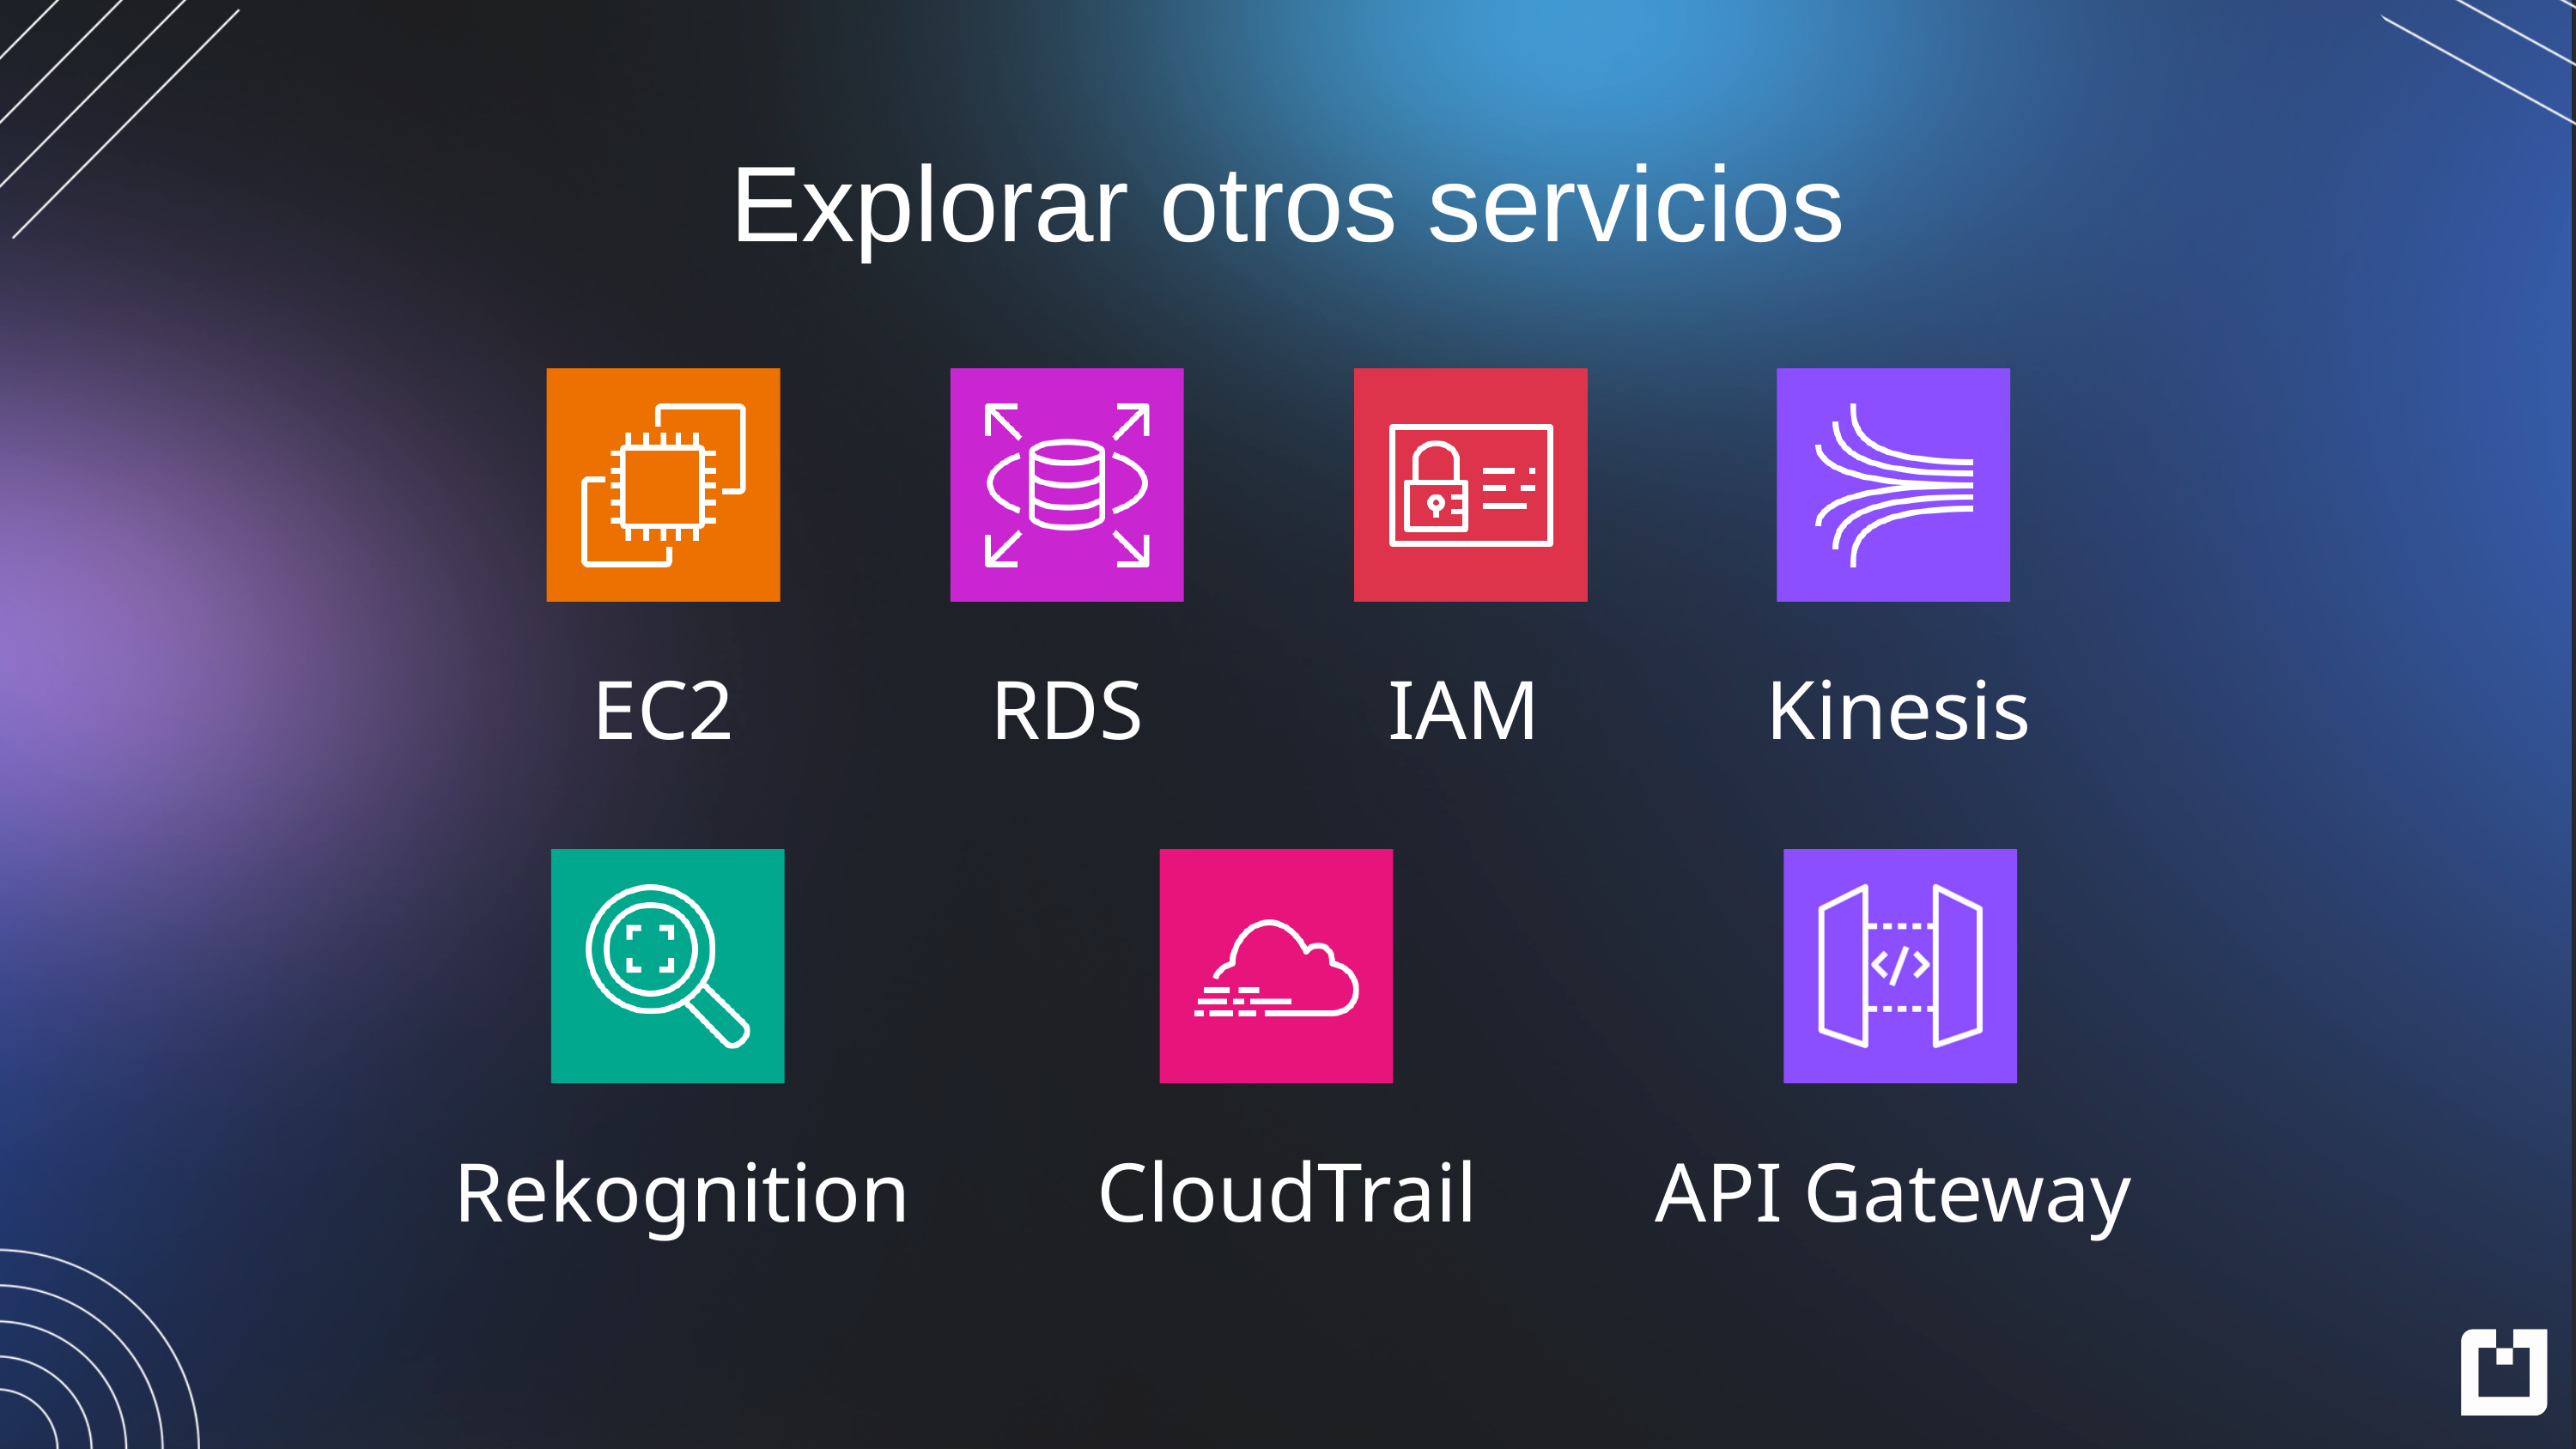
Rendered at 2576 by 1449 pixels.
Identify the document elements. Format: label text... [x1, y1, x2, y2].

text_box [1072, 849, 1504, 1231]
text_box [546, 368, 2040, 749]
text_box Explorar otros servicios [216, 134, 2360, 264]
text_box [2435, 1294, 2576, 1449]
text_box [0, 0, 2572, 1449]
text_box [436, 849, 928, 1231]
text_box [1648, 849, 2139, 1231]
text_box [2369, 0, 2576, 270]
text_box [0, 1230, 216, 1449]
text_box [0, 0, 275, 267]
